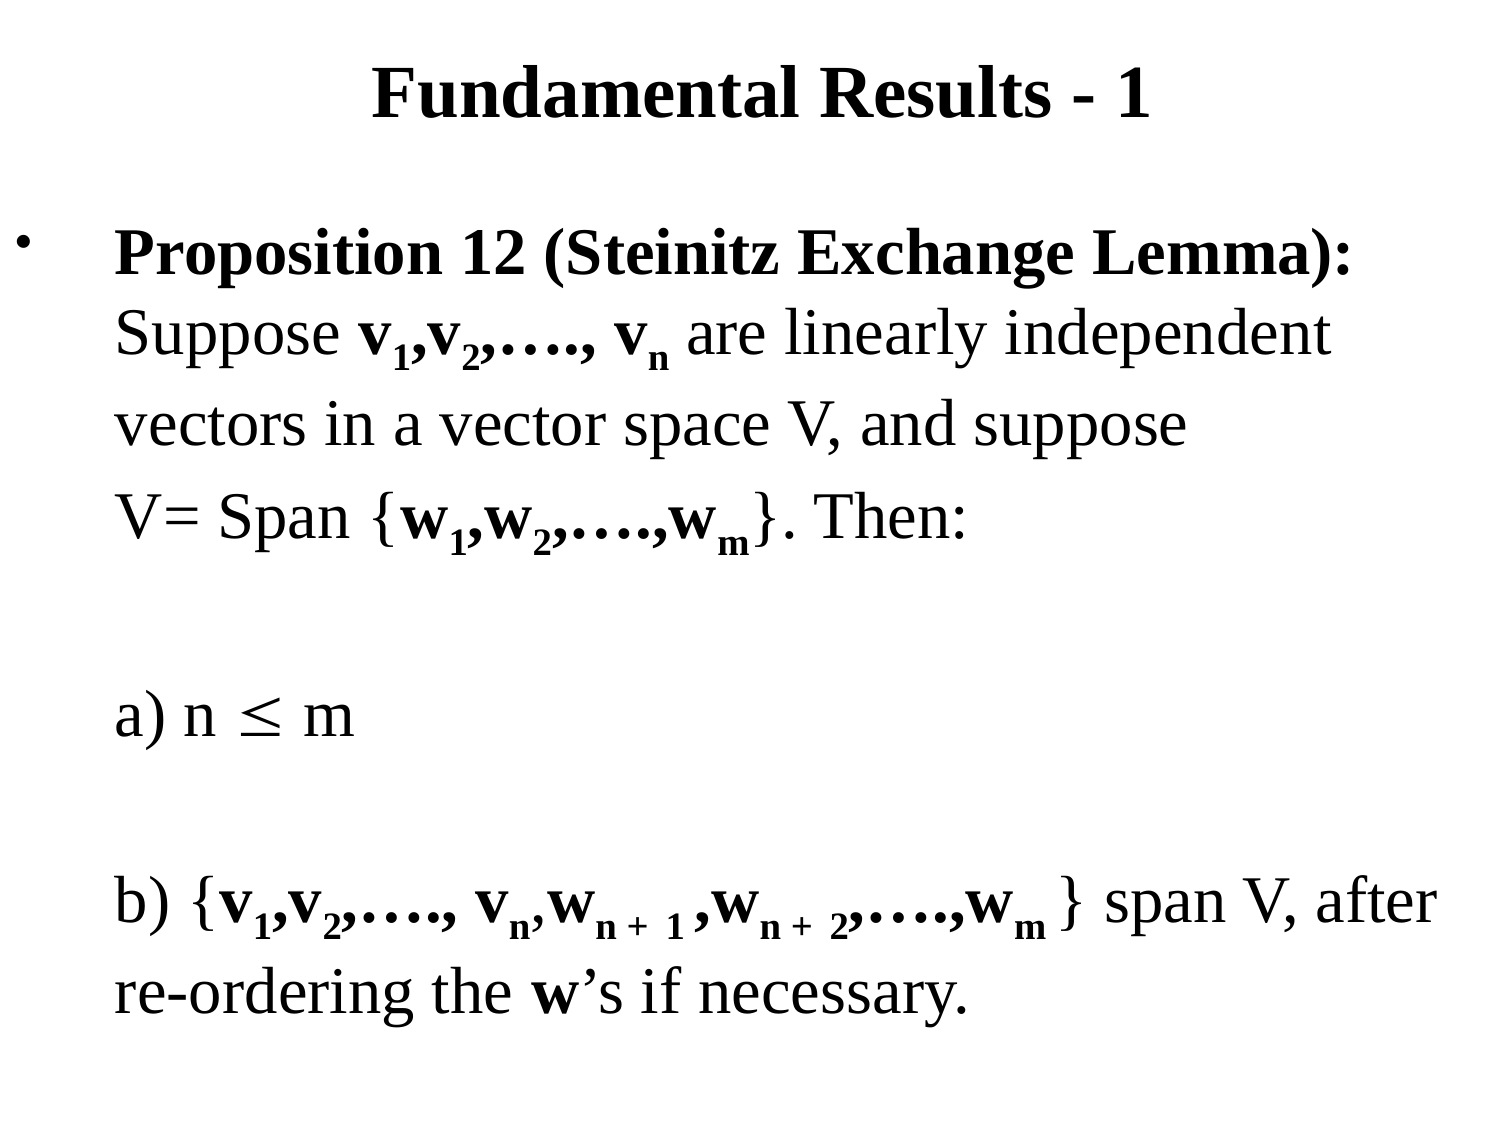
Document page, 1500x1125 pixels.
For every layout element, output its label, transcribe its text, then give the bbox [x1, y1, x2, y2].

title Fundamental Results - 1 [137, 24, 1388, 151]
list Proposition 12 (Steinitz Exchange Lemma): Suppose v1,v2,…., vn are linearly independent vectors in a vector space V, and suppose V= Span {w1,w2,….,wm}. Then: a) n  m b) {v1,v2,…., vn,wn + 1 ,wn + 2,….,wm } span V, after re-ordering the w’s if necessary. [0, 199, 1500, 1088]
